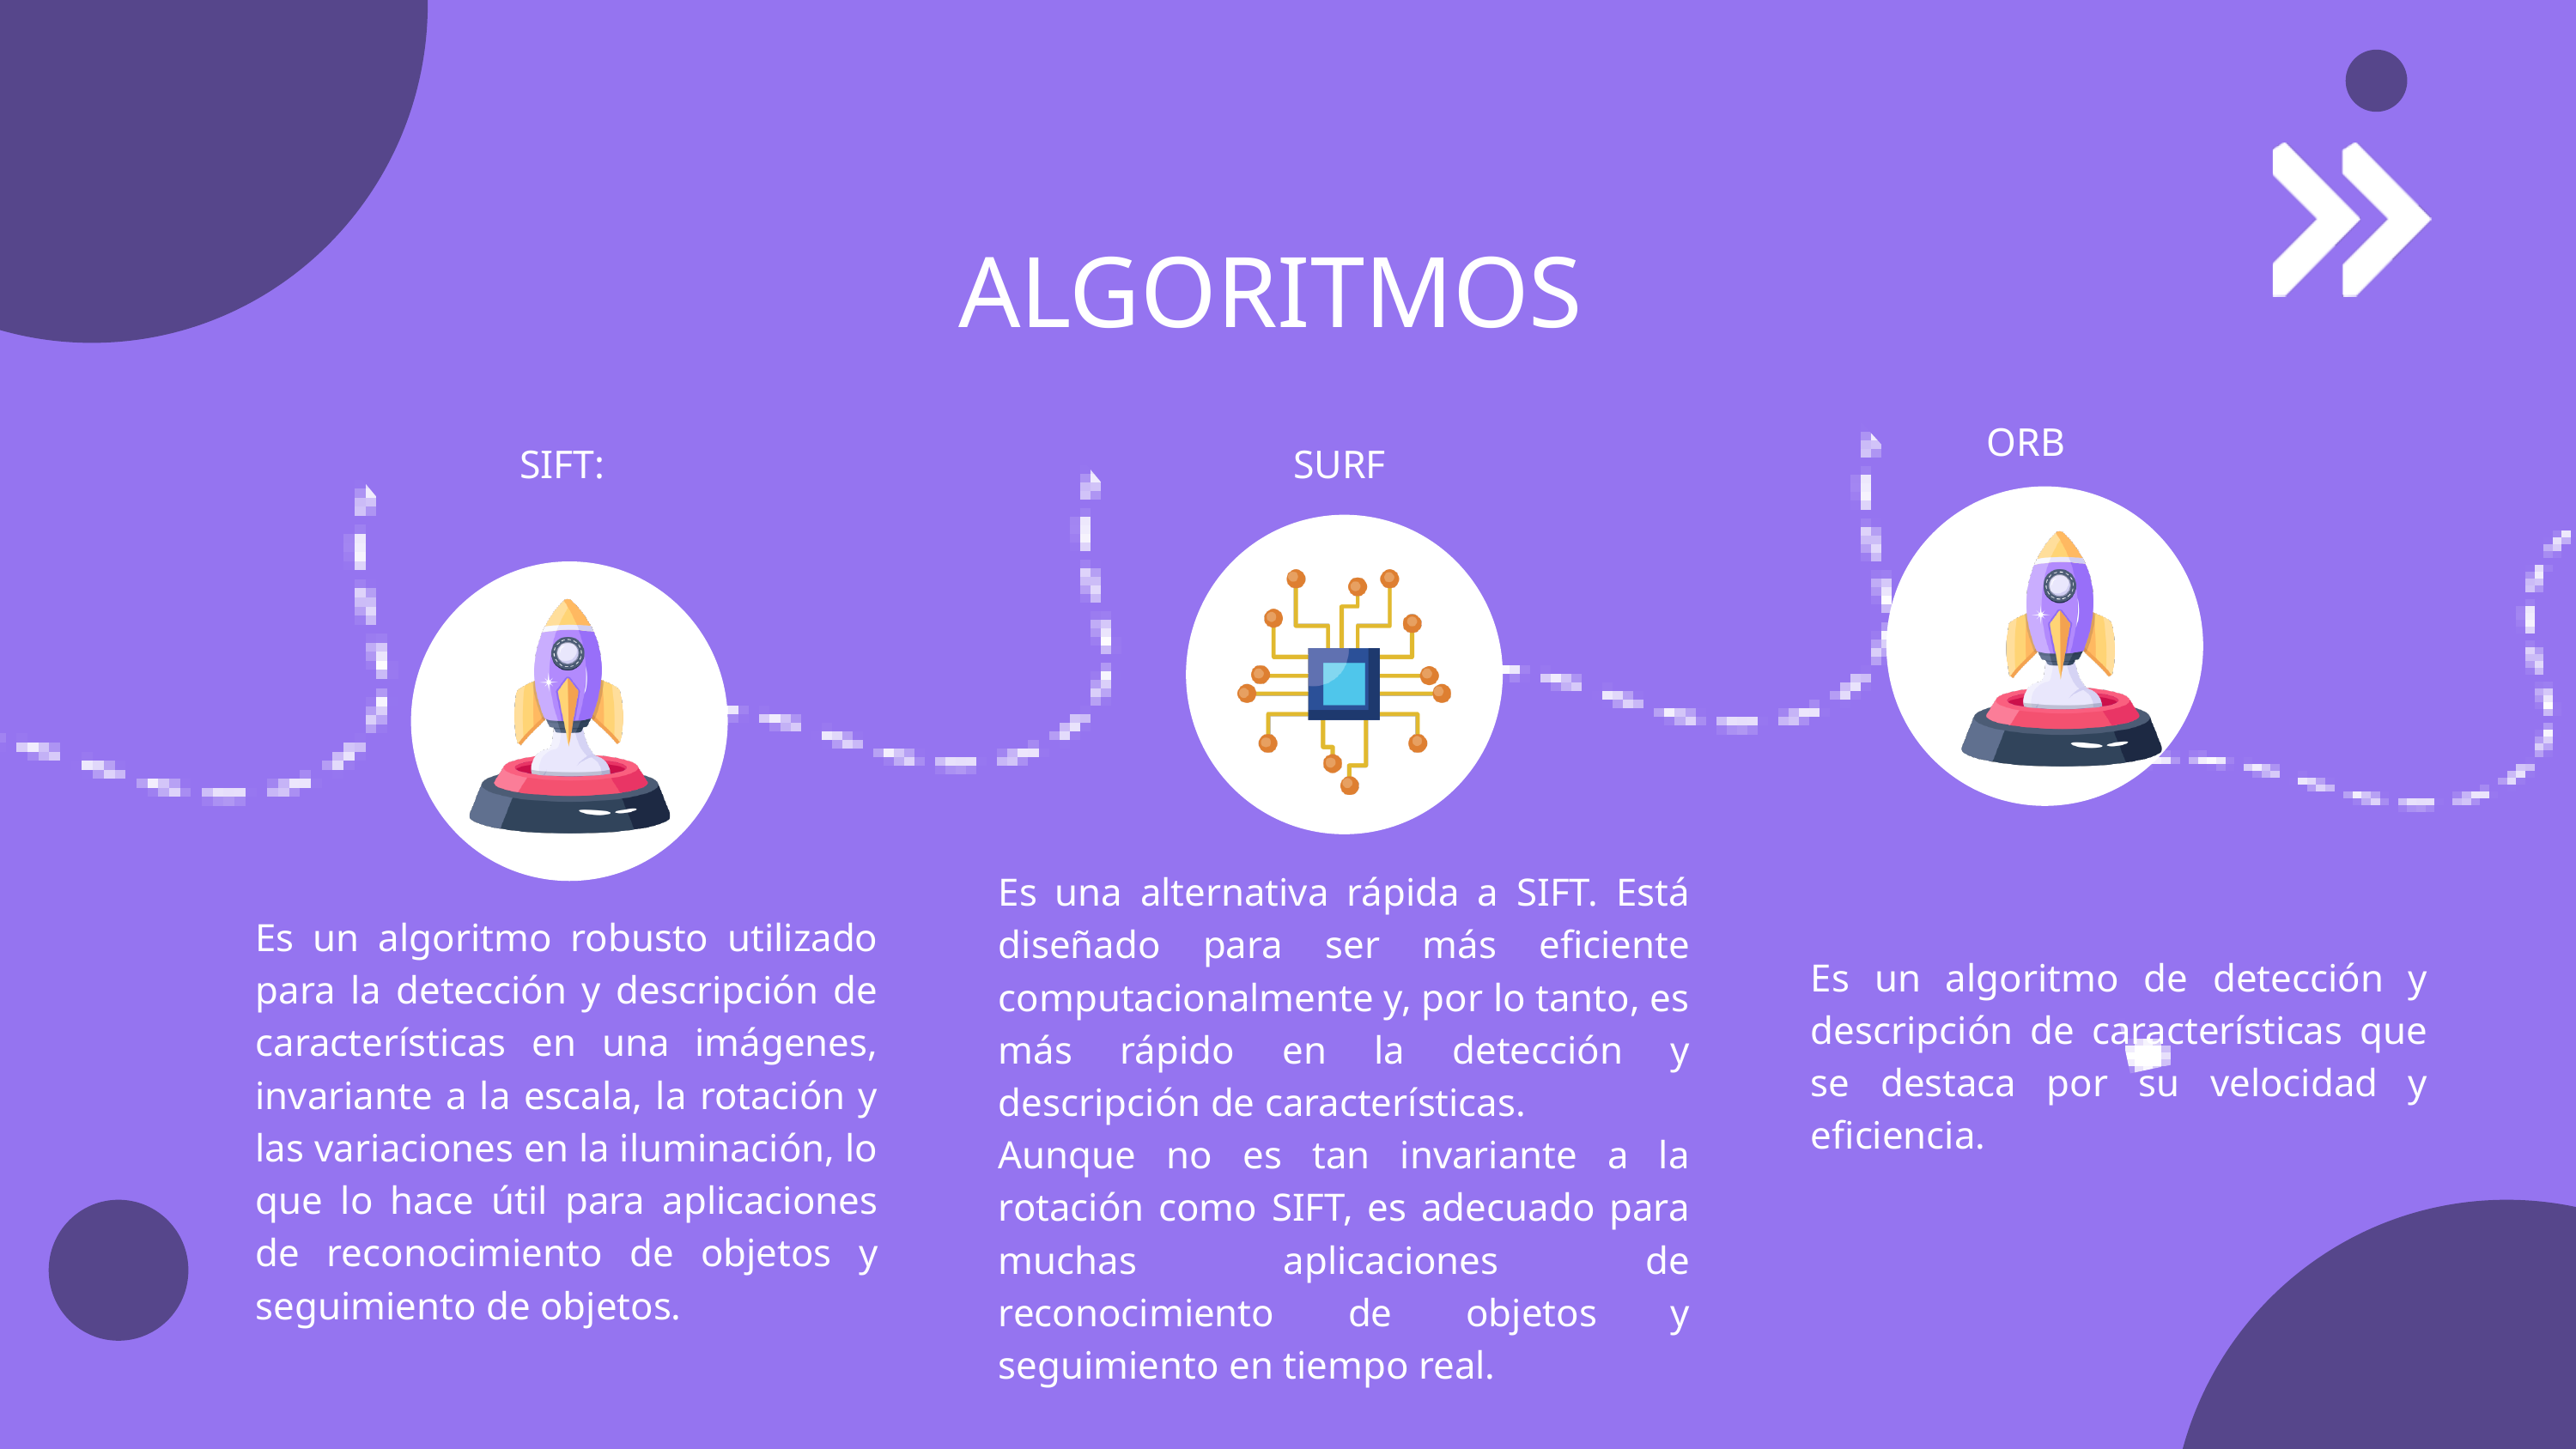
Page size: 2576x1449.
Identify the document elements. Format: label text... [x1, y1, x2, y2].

text_box [2272, 142, 2432, 297]
text_box Es un algoritmo de detección y descripción de características que se destaca por su velocidad y eficiencia. [1810, 946, 2428, 1253]
text_box ORB [1865, 409, 2187, 464]
text_box Es una alternativa rápida a SIFT. Está diseñado para ser más eficiente computacionalmente y, por lo tanto, es más rápido en la detección y descripción de características. Aunque no es tan invariante a la rotación como SIFT, es adecuado para muchas aplicaciones de reconocimiento de objetos y seguimiento en tiempo real. [998, 861, 1691, 1387]
text_box [659, 348, 1181, 1065]
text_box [410, 561, 728, 882]
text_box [2170, 1199, 2576, 1449]
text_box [2345, 49, 2408, 112]
text_box [1432, 348, 1918, 1012]
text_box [1185, 514, 1504, 835]
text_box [48, 1199, 189, 1342]
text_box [0, 0, 428, 343]
text_box [2075, 463, 2576, 1011]
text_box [1886, 486, 2204, 807]
text_box SIFT: [406, 432, 728, 487]
text_box [0, 350, 429, 1151]
text_box SURF [1178, 432, 1501, 487]
text_box Es un algoritmo robusto utilizado para la detección y descripción de características en una imágenes, invariante a la escala, la rotación y las variaciones en la iluminación, lo que lo hace útil para aplicaciones de reconocimiento de objetos y seguimiento de objetos. [255, 906, 878, 1327]
text_box ALGORITMOS [521, 210, 2045, 348]
